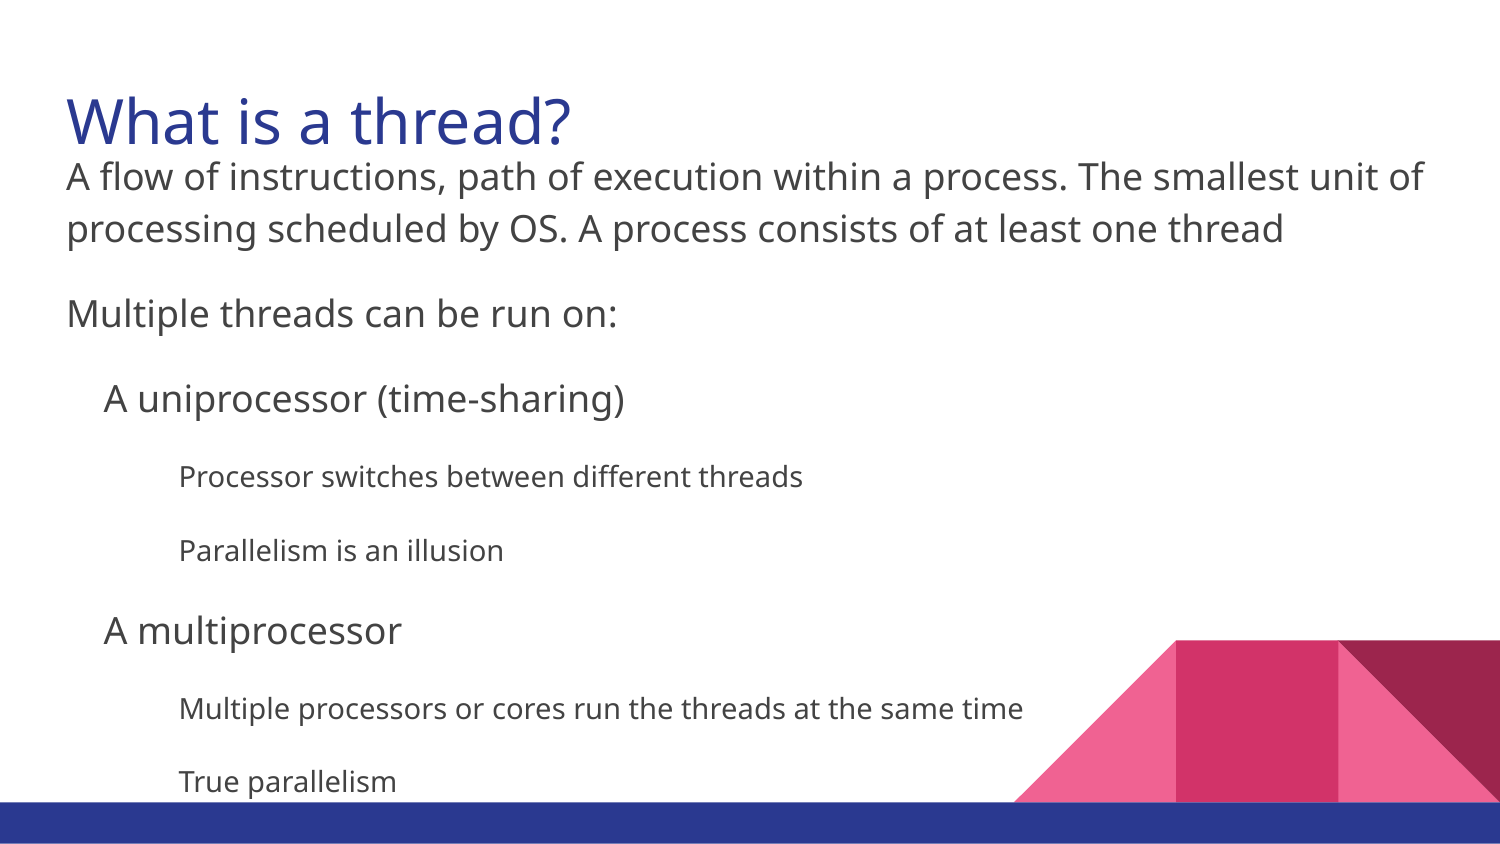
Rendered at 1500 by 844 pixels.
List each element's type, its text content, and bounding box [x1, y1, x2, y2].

list A flow of instructions, path of execution within a process. The smallest unit of processing scheduled by OS. A process consists of at least one thread Multiple threads can be run on: A uniprocessor (time-sharing) Processor switches between different threads Parallelism is an illusion A multiprocessor Multiple processors or cores run the threads at the same time True parallelism [51, 131, 1449, 680]
title What is a thread? [51, 67, 1449, 131]
